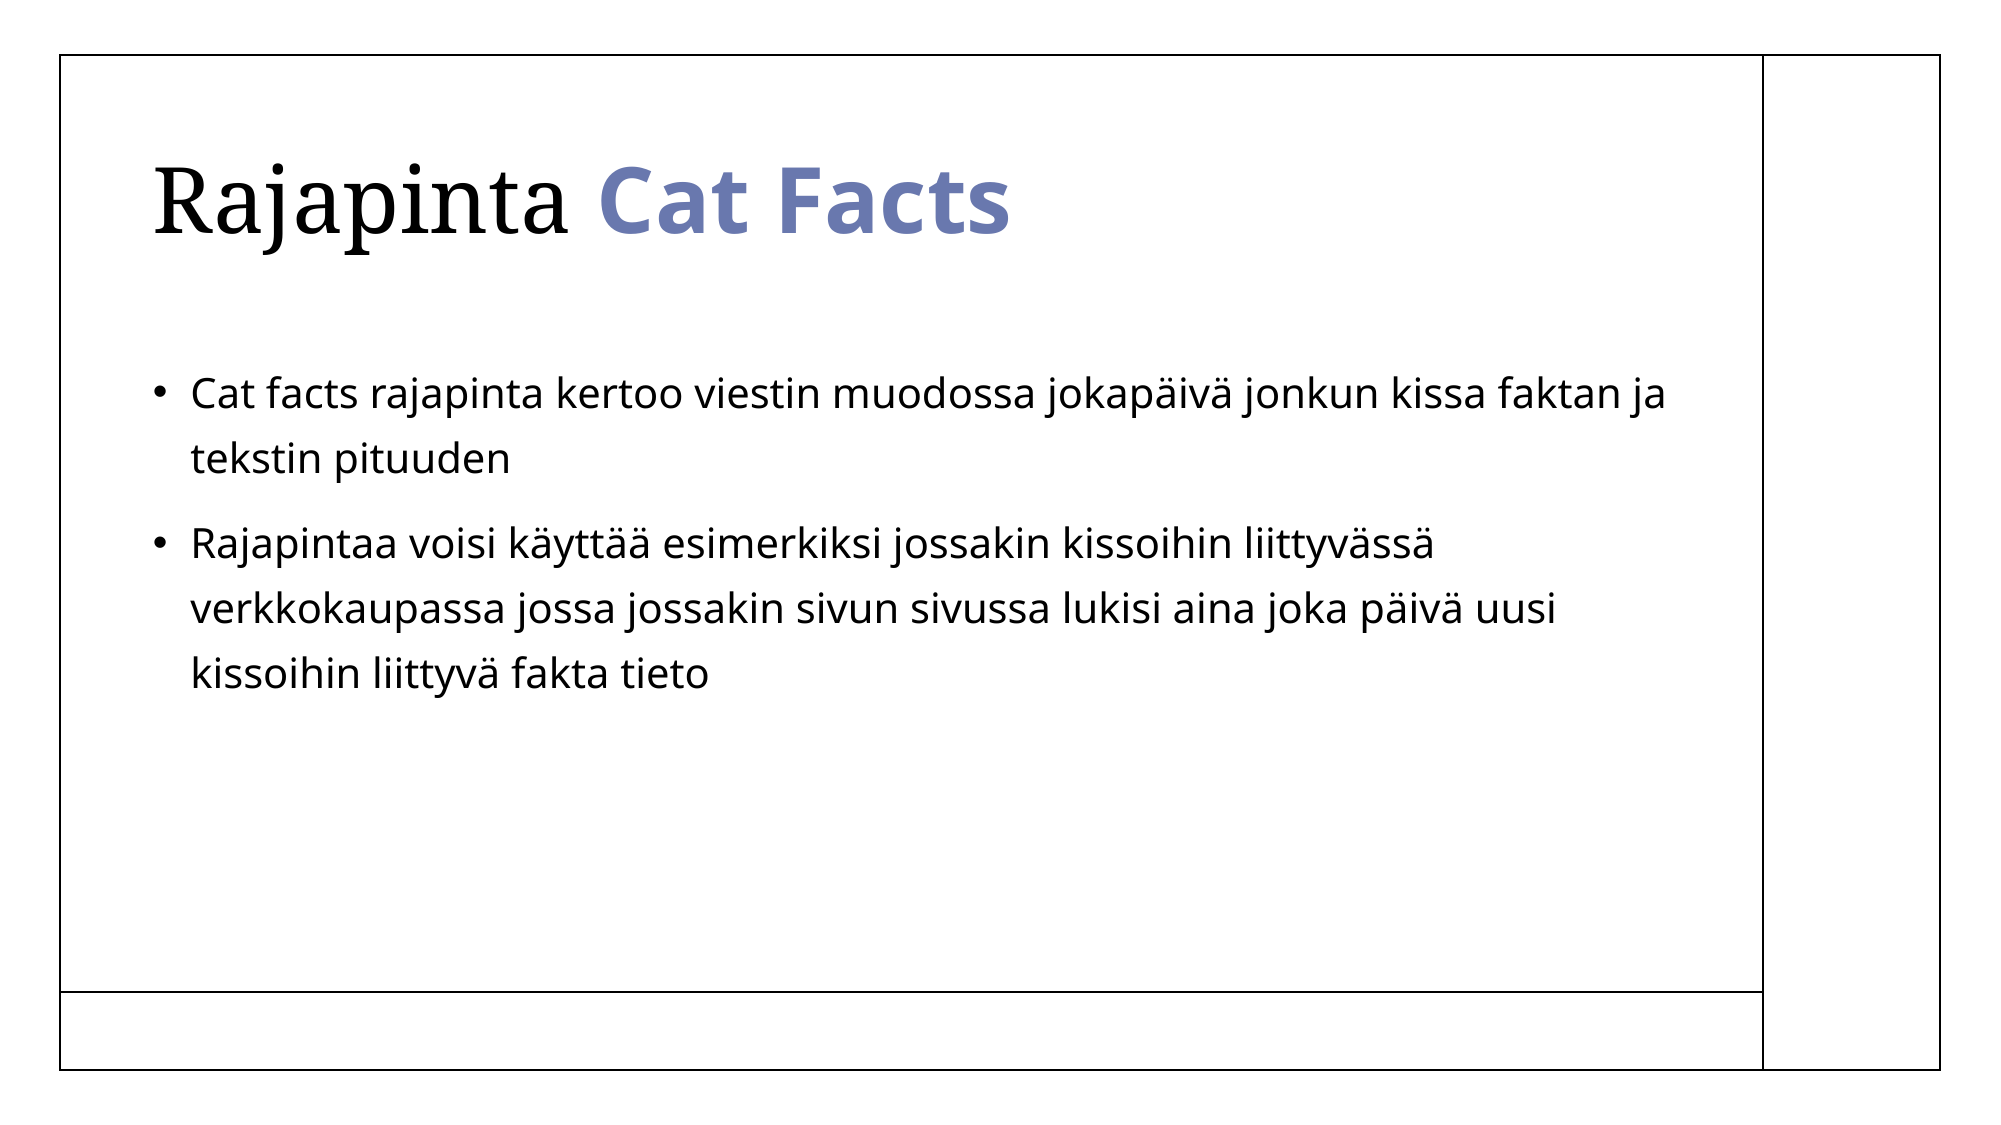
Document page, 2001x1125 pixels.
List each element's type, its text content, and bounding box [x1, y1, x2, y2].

title Rajapinta Cat Facts [138, 90, 1695, 309]
list Cat facts rajapinta kertoo viestin muodossa jokapäivä jonkun kissa faktan ja tekstin pituuden Rajapintaa voisi käyttää esimerkiksi jossakin kissoihin liittyvässä verkkokaupassa jossa jossakin sivun sivussa lukisi aina joka päivä uusi kissoihin liittyvä fakta tieto [138, 343, 1695, 959]
